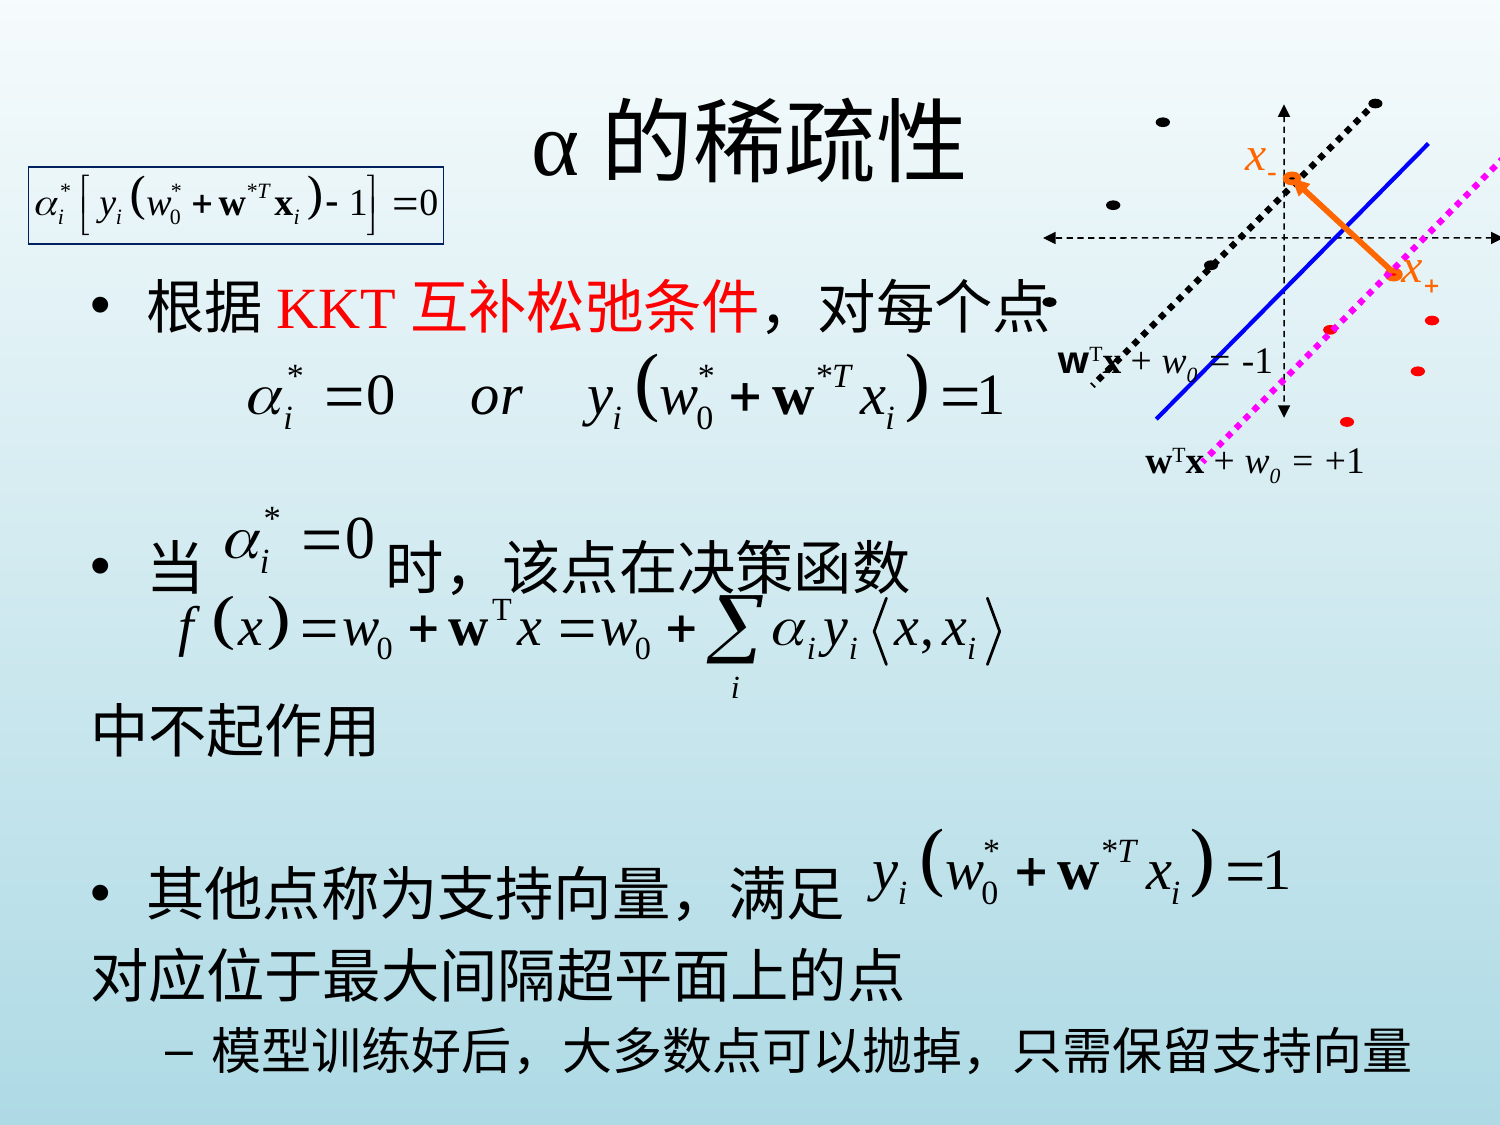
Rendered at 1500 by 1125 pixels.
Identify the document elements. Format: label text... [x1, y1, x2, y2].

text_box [1033, 99, 1500, 486]
title α的稀疏性 [75, 45, 1425, 233]
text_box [159, 584, 1015, 711]
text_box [857, 820, 1299, 929]
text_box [239, 345, 1012, 454]
list 根据KKT互补松弛条件，对每个点 当 时，该点在决策函数 中不起作用 其他点称为支持向量，满足 对应位于最大间隔超平面上的点 模型训练好后，大多数点可以抛掉，只需保留支持向量 [75, 262, 1500, 1005]
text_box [29, 167, 444, 244]
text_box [215, 491, 382, 583]
